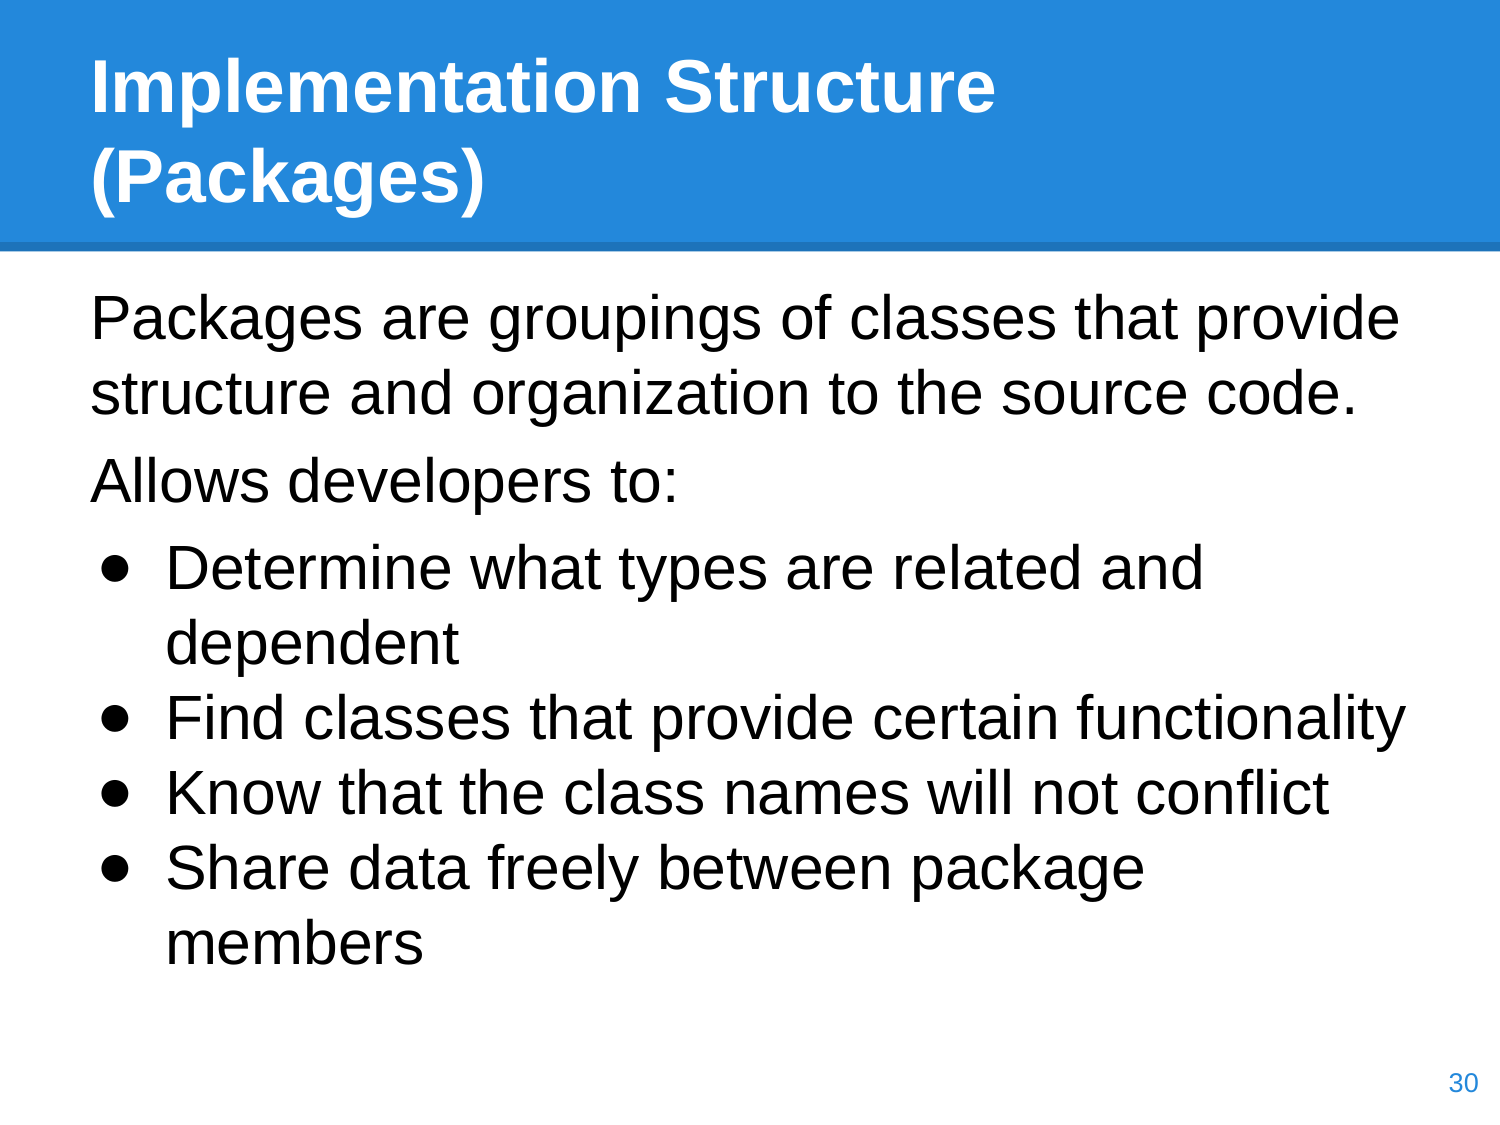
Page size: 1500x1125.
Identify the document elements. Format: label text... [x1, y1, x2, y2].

list Packages are groupings of classes that provide structure and organization to the source code. Allows developers to: Determine what types are related and dependent Find classes that provide certain functionality Know that the class names will not conflict Share data freely between package members [75, 262, 1425, 1053]
slide_number ‹#› [1403, 1038, 1494, 1125]
title Implementation Structure (Packages) [75, 45, 1425, 233]
